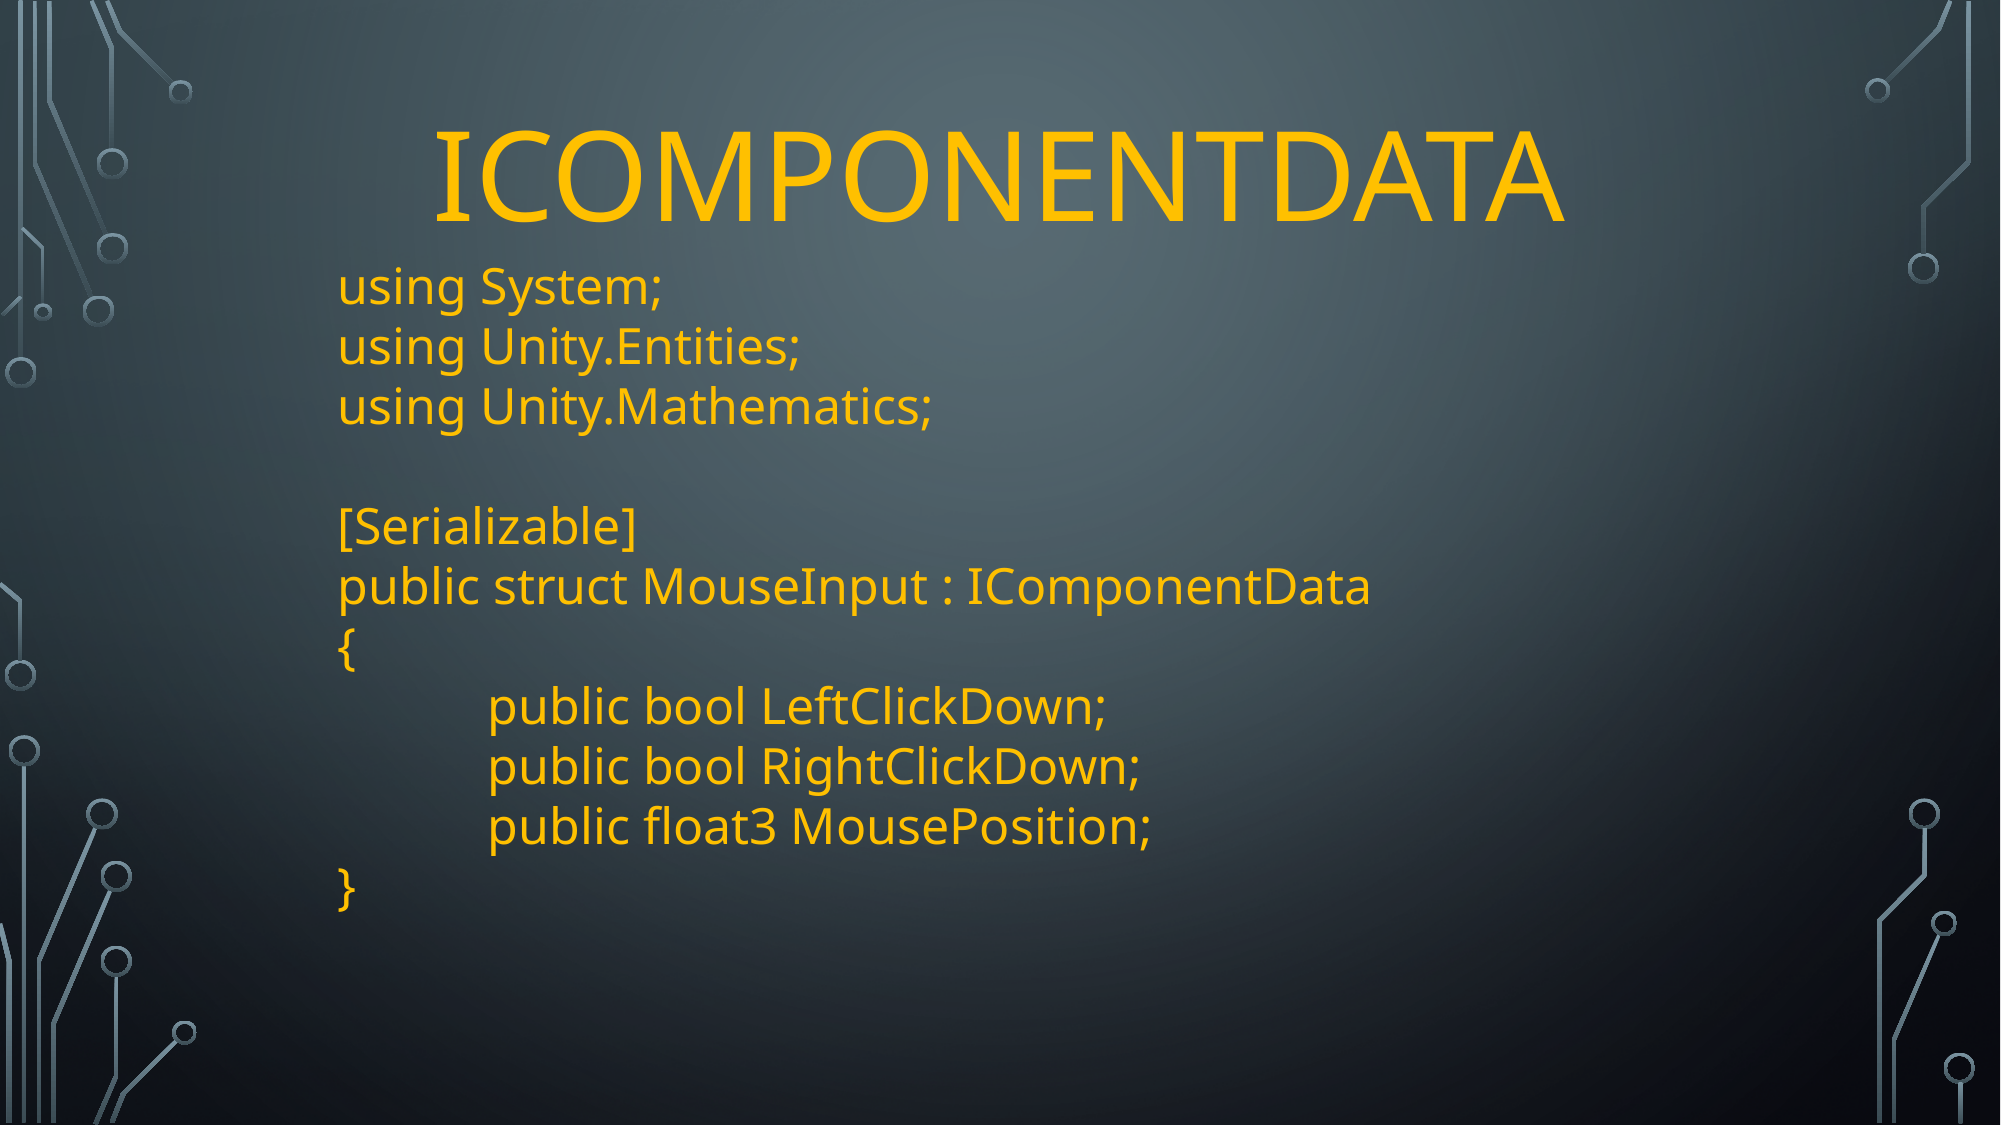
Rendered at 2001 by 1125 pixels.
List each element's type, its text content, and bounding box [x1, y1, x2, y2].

title IComponentData [187, 48, 1813, 295]
text_box using System; using Unity.Entities; using Unity.Mathematics; [Serializable] public struct MouseInput : IComponentData { public bool LeftClickDown; public bool RightClickDown; public float3 MousePosition; } [323, 247, 1677, 923]
